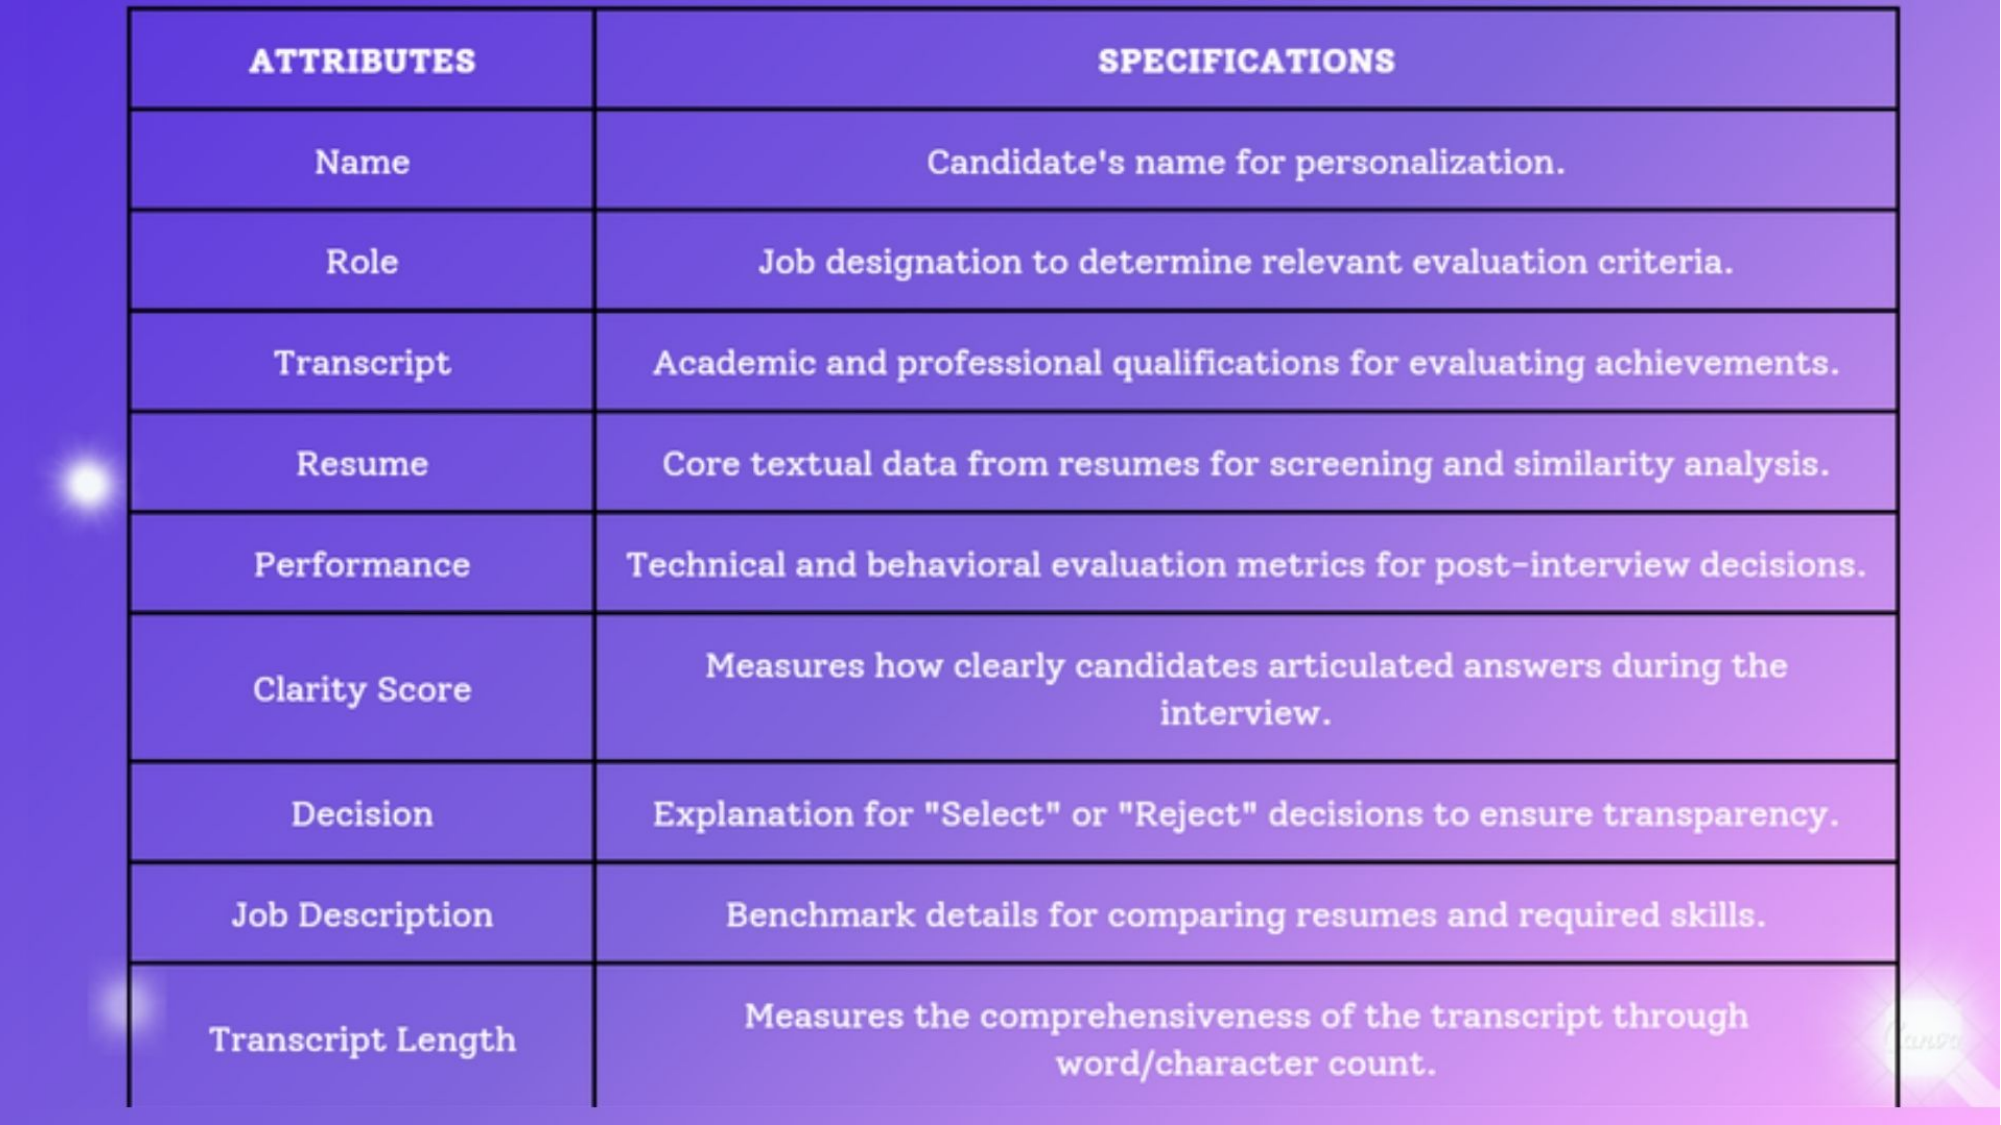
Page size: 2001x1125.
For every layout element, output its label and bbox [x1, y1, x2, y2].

list [0, 0, 2000, 1125]
